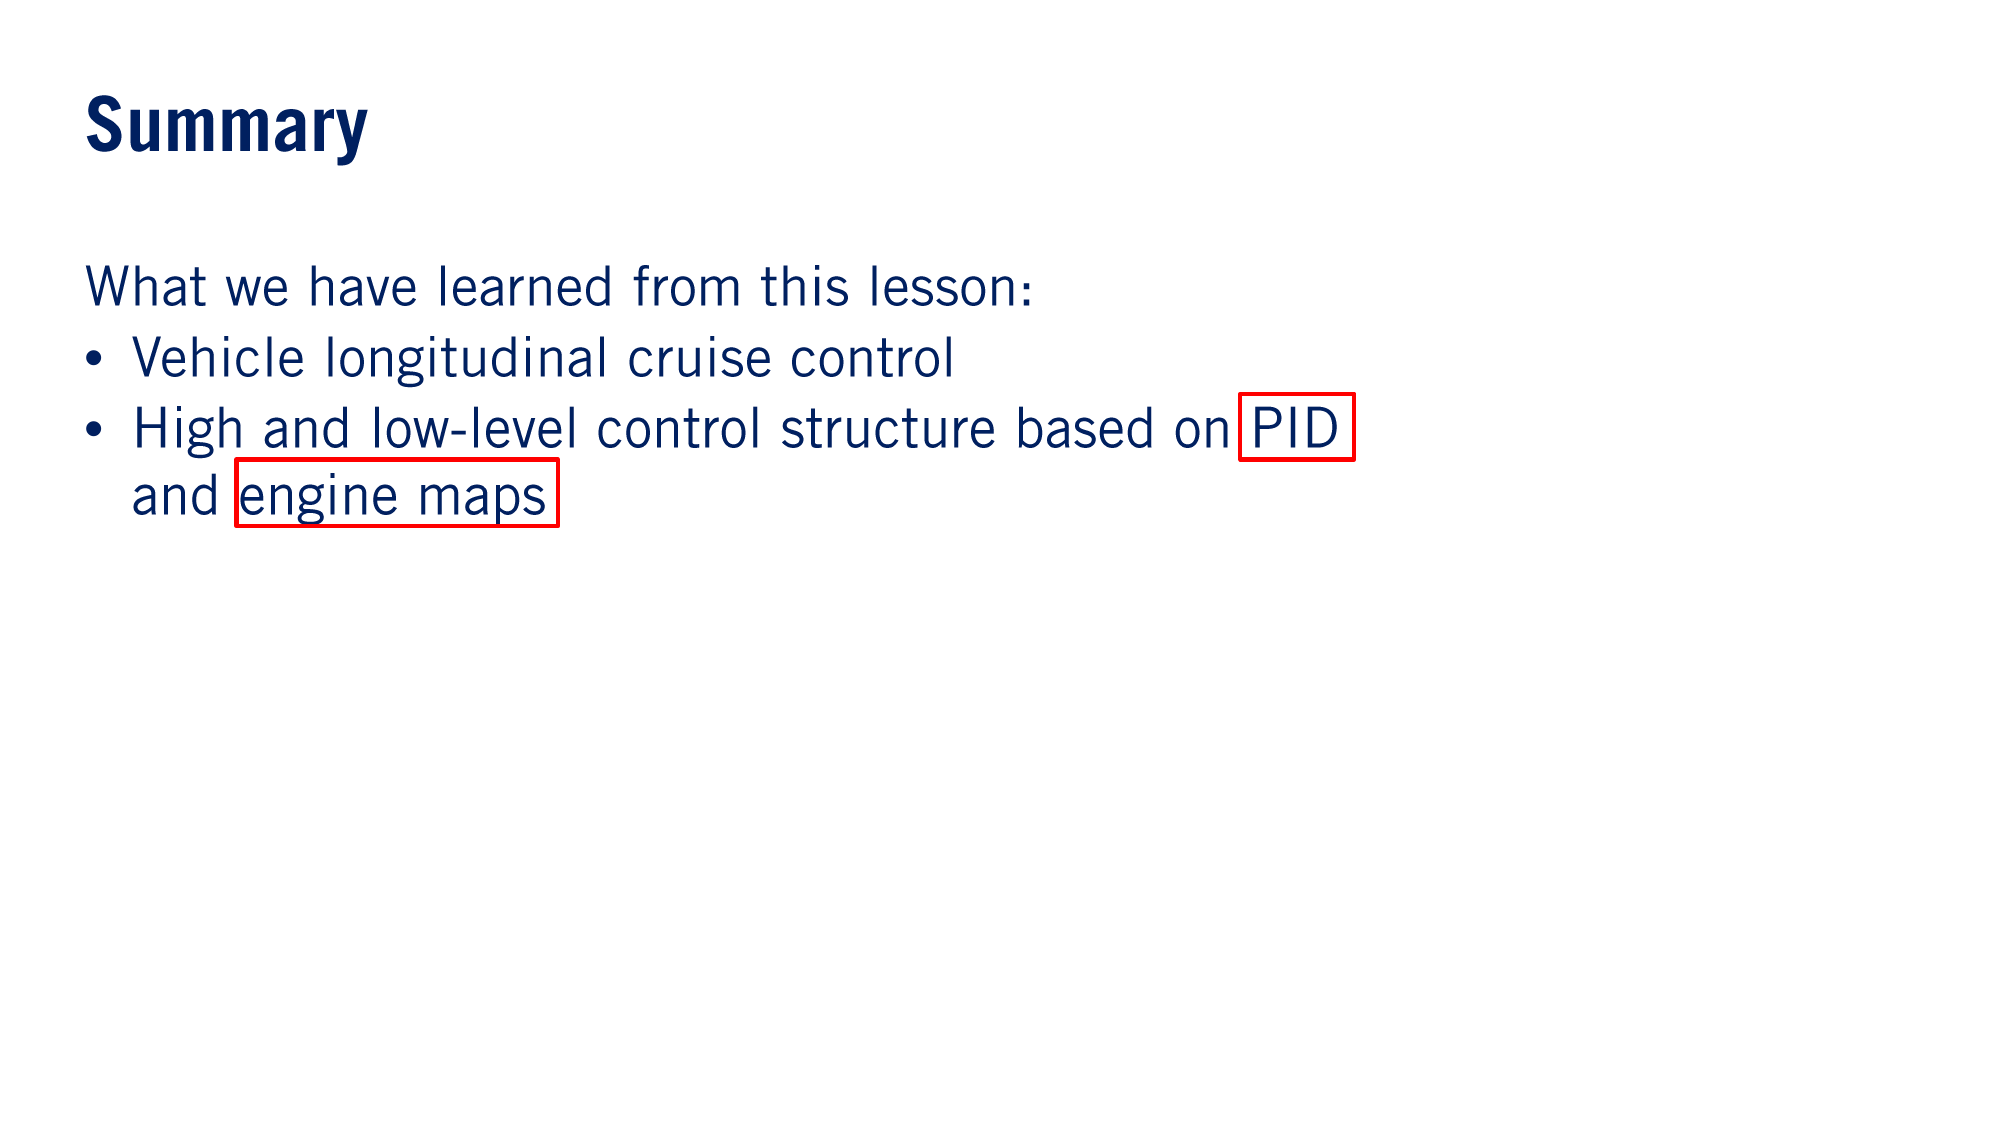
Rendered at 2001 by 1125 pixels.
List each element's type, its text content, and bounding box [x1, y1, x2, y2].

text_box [130, 393, 1380, 527]
text_box [84, 77, 409, 168]
text_box • • [82, 396, 106, 459]
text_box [83, 251, 1060, 390]
